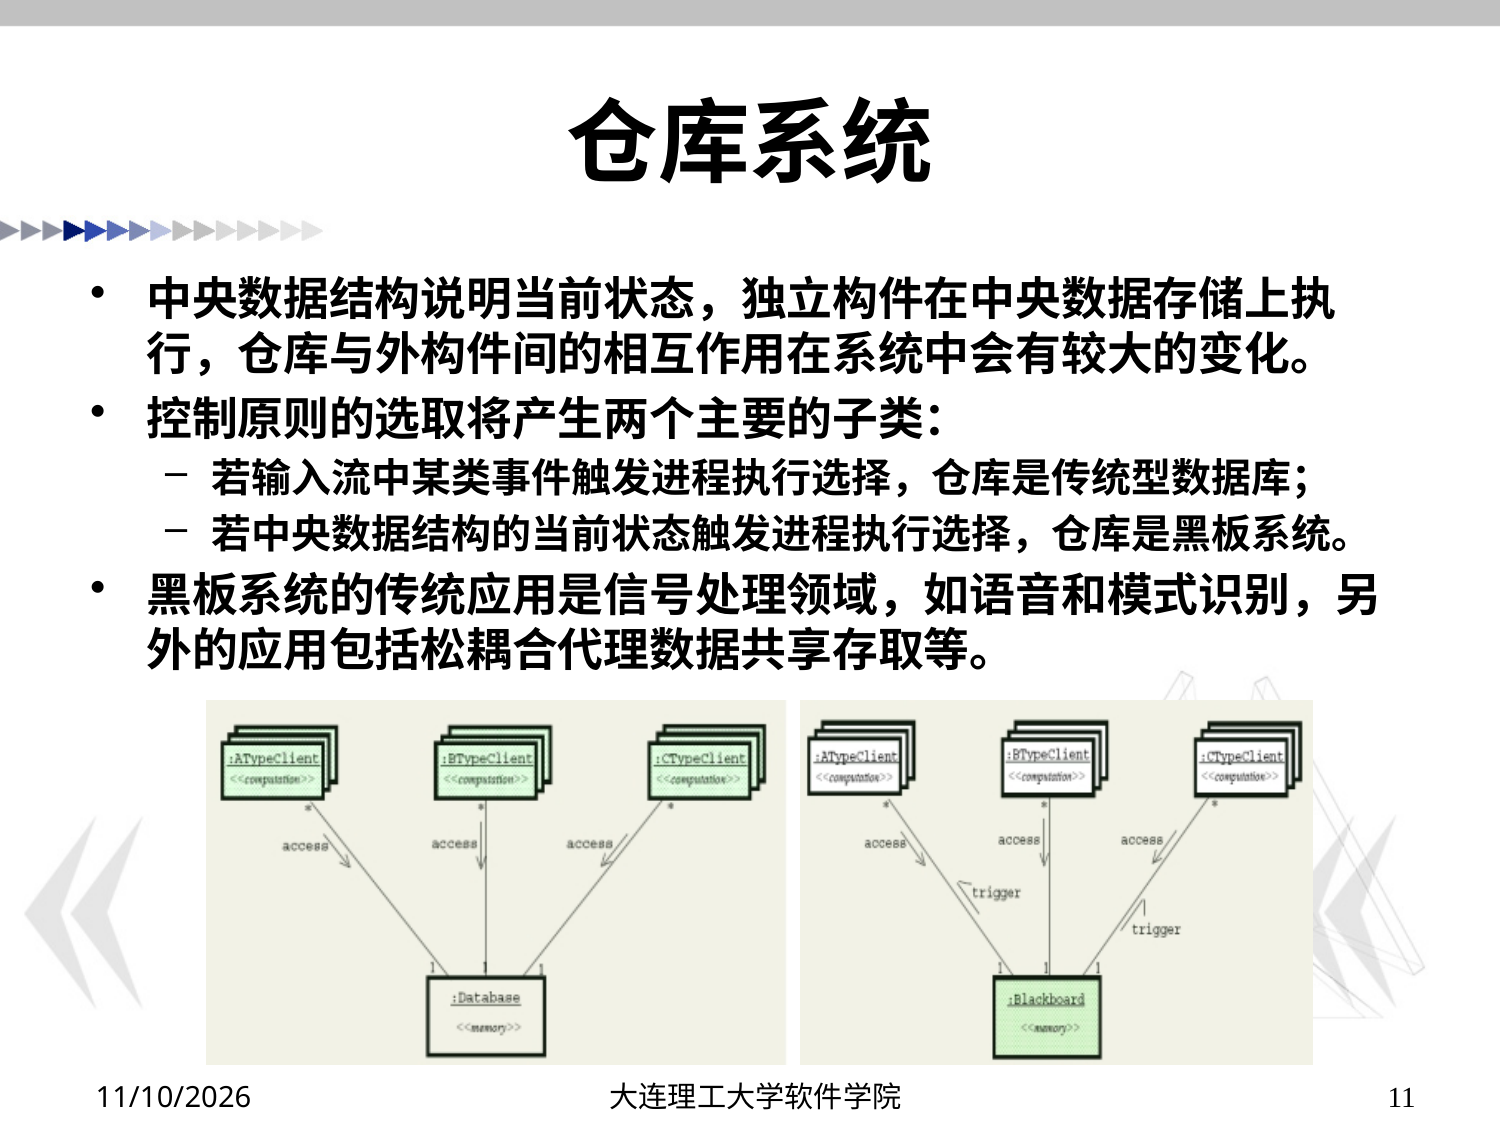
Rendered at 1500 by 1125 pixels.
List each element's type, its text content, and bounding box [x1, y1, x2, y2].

text_box [530, 541, 1364, 583]
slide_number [80, 1070, 431, 1114]
list 中央数据结构说明当前状态，独立构件在中央数据存储上执行，仓库与外构件间的相互作用在系统中会有较大的变化。 控制原则的选取将产生两个主要的子类： 若输入流中某类事件触发进程执行选择，仓库是传统型数据库； 若中央数据结构的当前状态触发进程执行选择，仓库是黑板系统。 黑板系统的传统应用是信号处理领域，如语音和模式识别，另外的应用包括松耦合代理数据共享存取等。 [74, 262, 1426, 1048]
footer 大连理工大学软件学院 [517, 1070, 994, 1114]
title 仓库系统 [74, 44, 1426, 233]
picture [0, 0, 1500, 1125]
slide_number 11 [1080, 1070, 1431, 1114]
